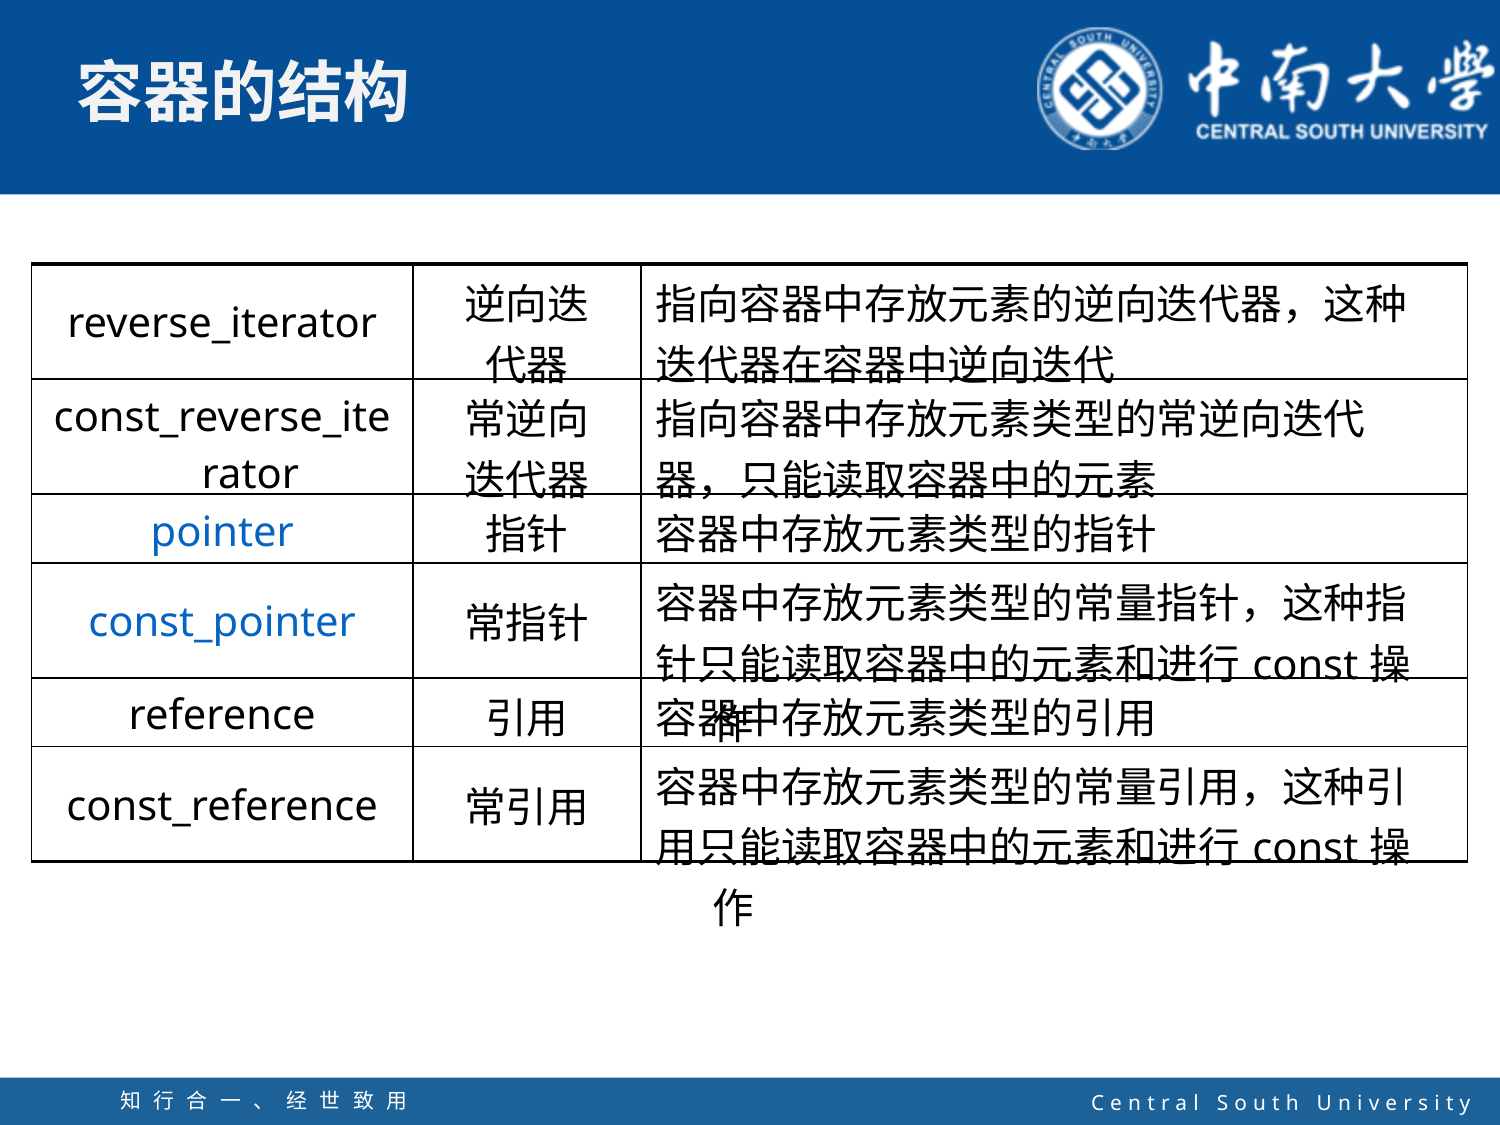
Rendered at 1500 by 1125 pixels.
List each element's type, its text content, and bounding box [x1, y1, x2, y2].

table_cell const_reverse_iterator [32, 380, 412, 493]
table_header 逆向迭 代器 [414, 266, 640, 378]
picture [1030, 25, 1500, 155]
table_cell 常逆向 迭代器 [414, 380, 640, 493]
table_header reverse_iterator [32, 266, 412, 378]
table_cell 常引用 [414, 747, 640, 860]
table_cell pointer [32, 495, 412, 562]
text_box 知行合一、经世致用 [105, 1080, 423, 1120]
table_cell 常指针 [414, 564, 640, 677]
table_cell 容器中存放元素类型的引用 [642, 679, 1467, 746]
table_cell 容器中存放元素类型的常量引用，这种引 用只能读取容器中的元素和进行const操作 [642, 747, 1467, 860]
text_box Central South University [1076, 1082, 1486, 1123]
table_header 指向容器中存放元素的逆向迭代器，这种 迭代器在容器中逆向迭代 [642, 266, 1467, 378]
table_cell 容器中存放元素类型的指针 [642, 495, 1467, 562]
table_cell 引用 [414, 679, 640, 746]
table_cell const_reference [32, 747, 412, 860]
table_cell 指向容器中存放元素类型的常逆向迭代 器，只能读取容器中的元素 [642, 380, 1467, 493]
text_box [0, 1077, 1500, 1125]
table_cell 容器中存放元素类型的常量指针，这种指 针只能读取容器中的元素和进行const操作 [642, 564, 1467, 677]
table_cell const_pointer [32, 564, 412, 677]
table_cell 指针 [414, 495, 640, 562]
table_cell reference [32, 679, 412, 746]
